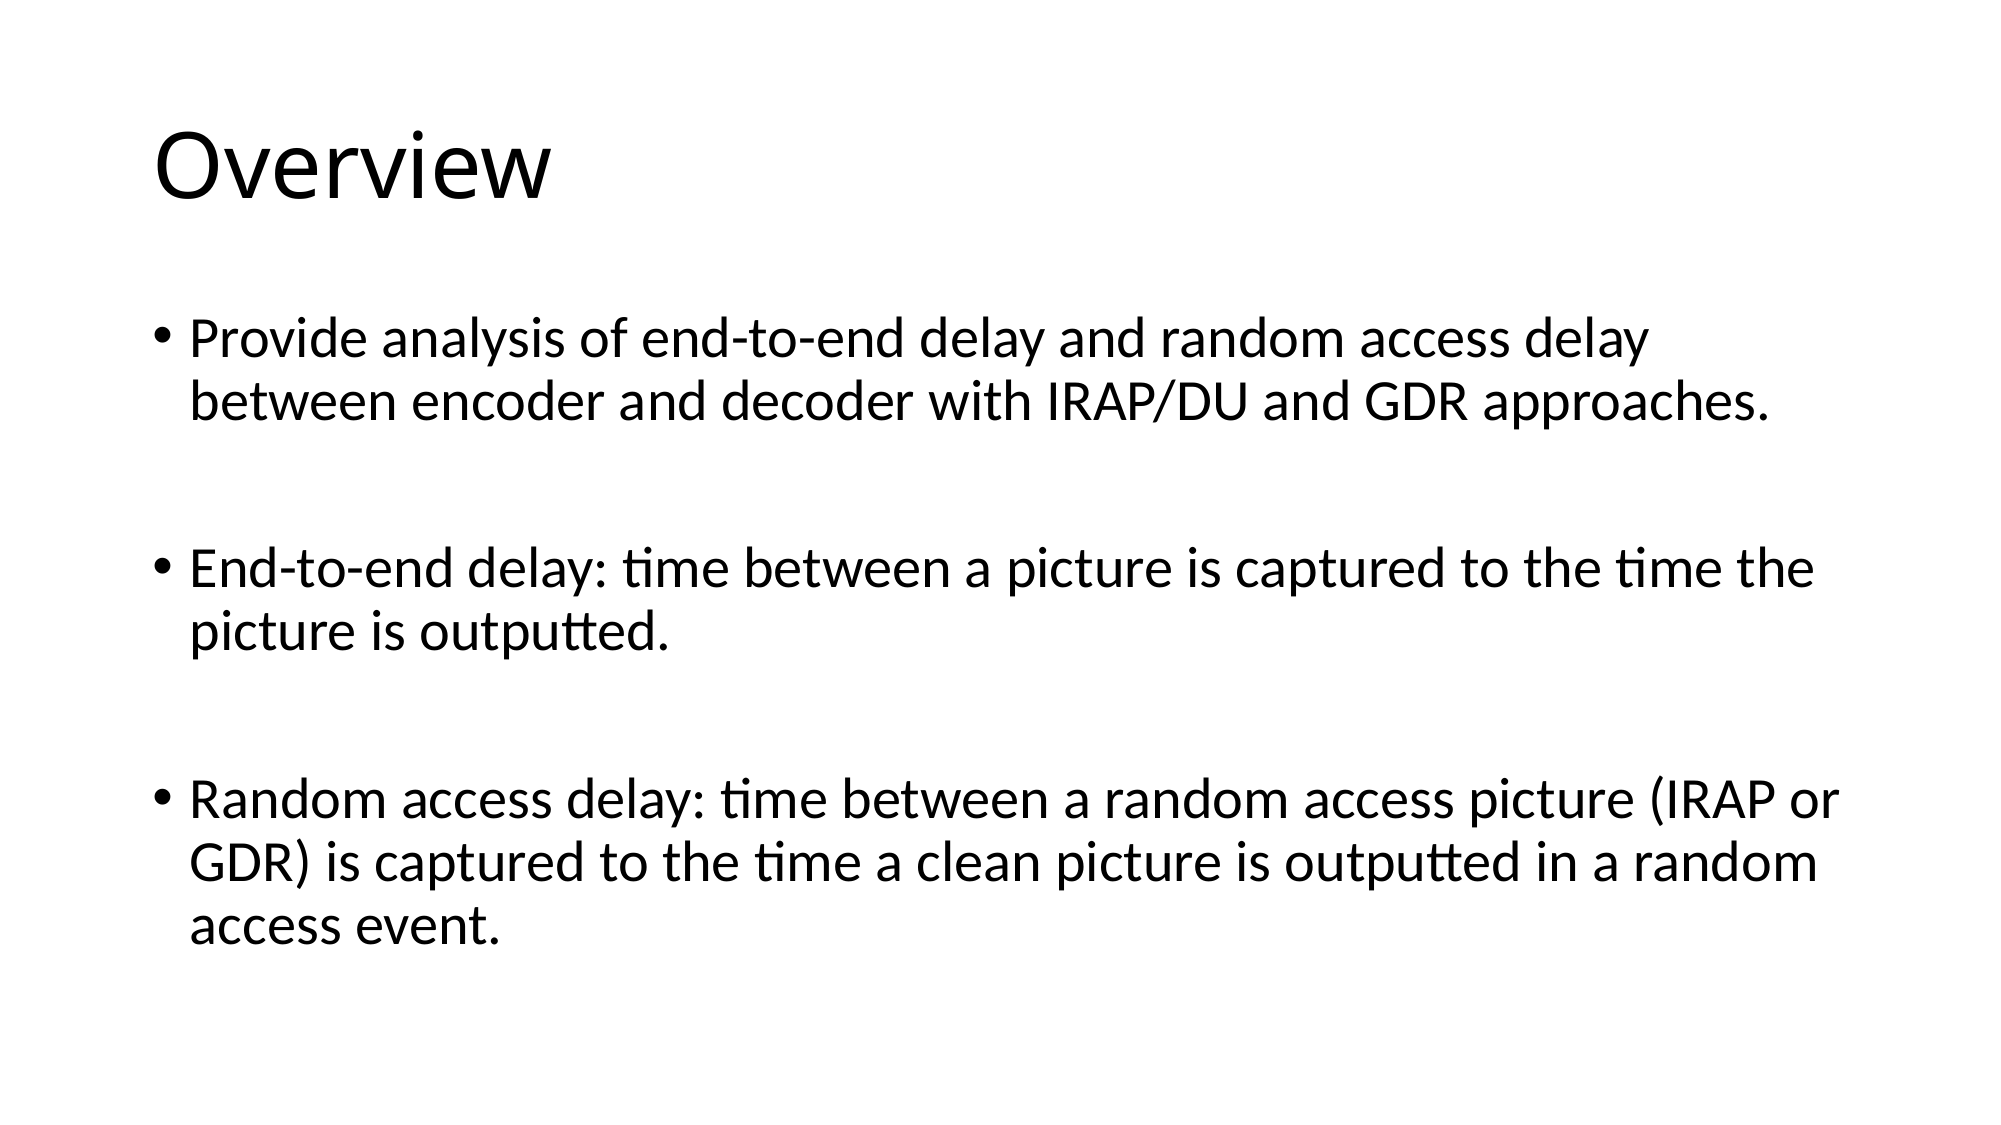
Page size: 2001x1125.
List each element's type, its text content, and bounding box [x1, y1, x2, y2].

title Overview [137, 59, 1863, 278]
list Provide analysis of end-to-end delay and random access delay between encoder and decoder with IRAP/DU and GDR approaches. End-to-end delay: time between a picture is captured to the time the picture is outputted. Random access delay: time between a random access picture (IRAP or GDR) is captured to the time a clean picture is outputted in a random access event. [137, 299, 1863, 1014]
